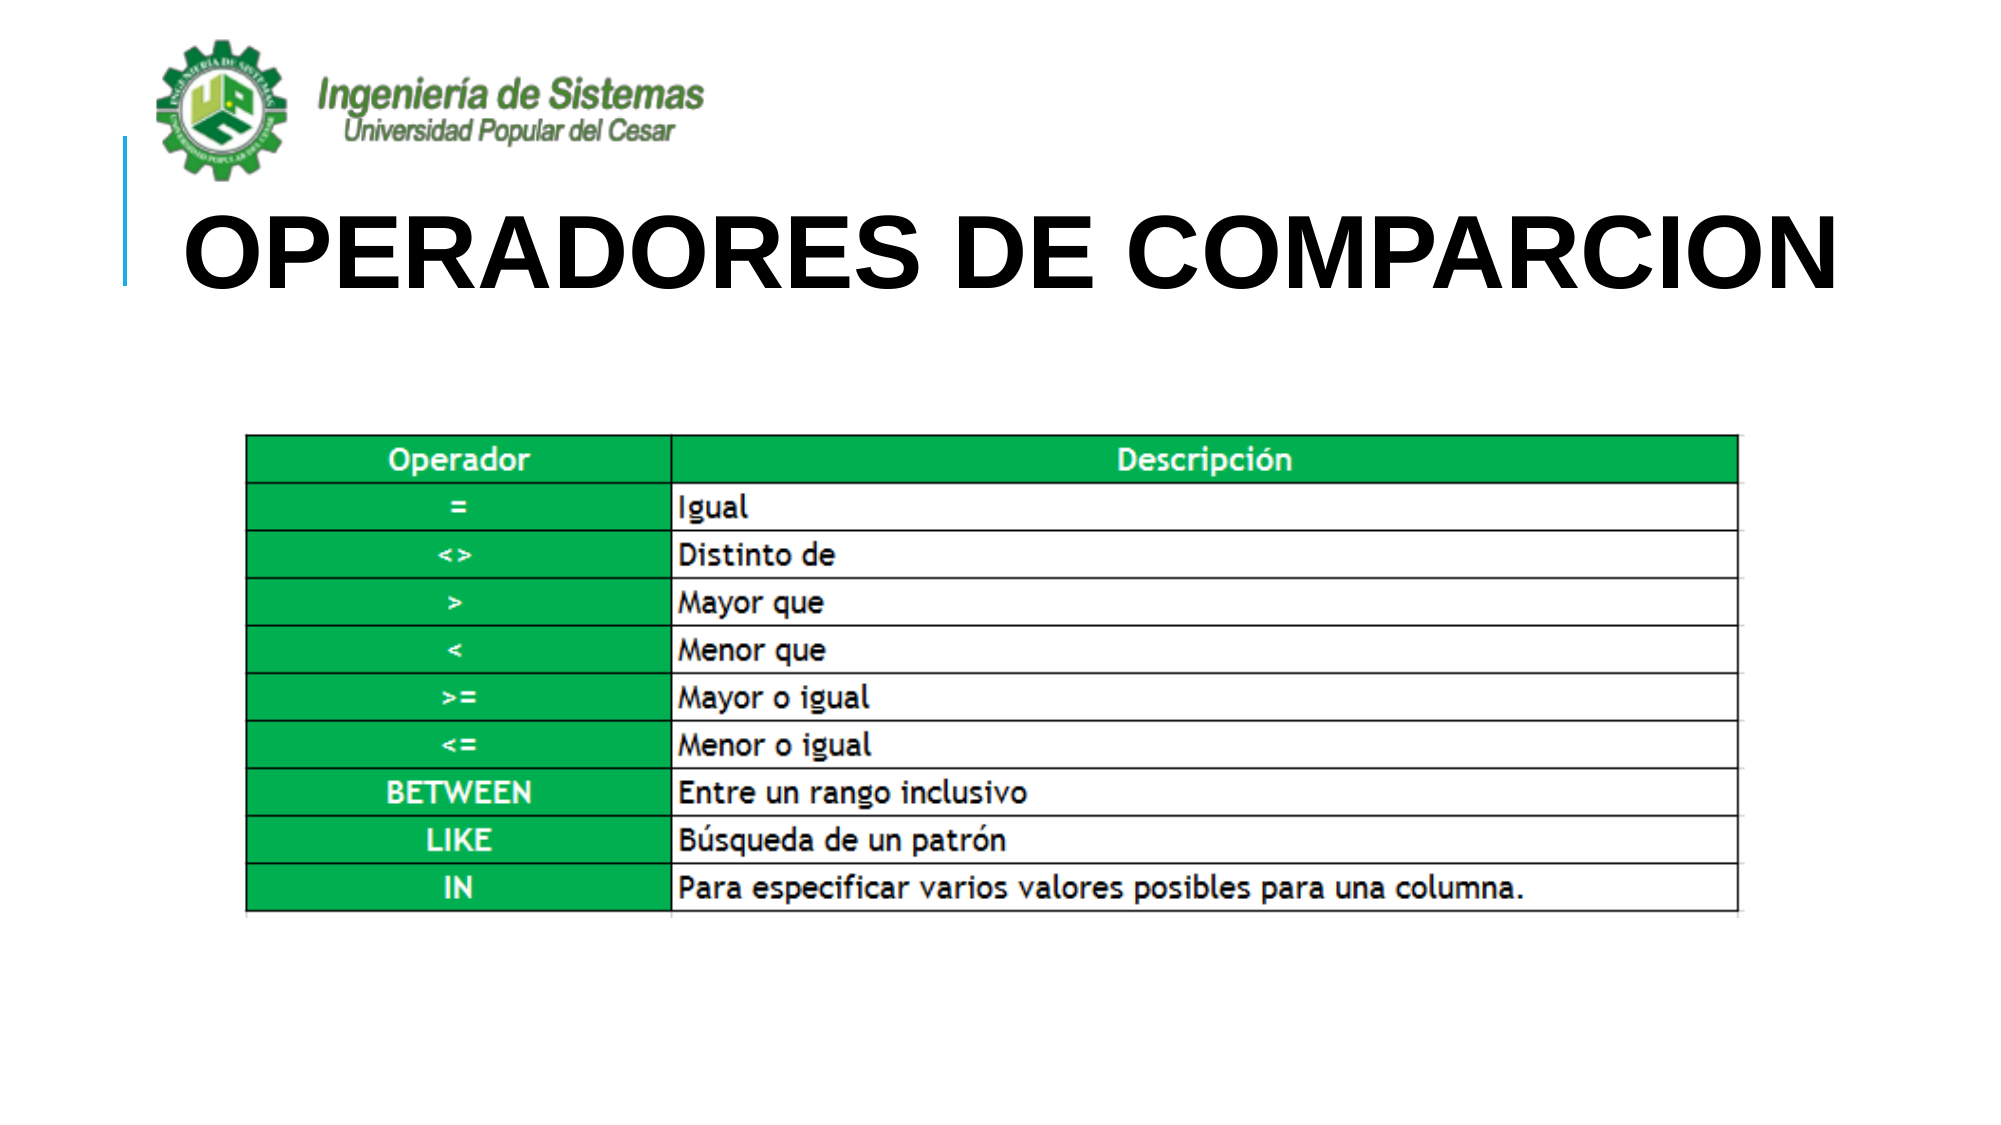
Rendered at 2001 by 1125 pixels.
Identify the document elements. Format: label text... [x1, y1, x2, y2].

text_box [244, 433, 1745, 918]
text_box [141, 38, 740, 186]
title OPERADORES DE COMPARCION [180, 182, 1888, 373]
